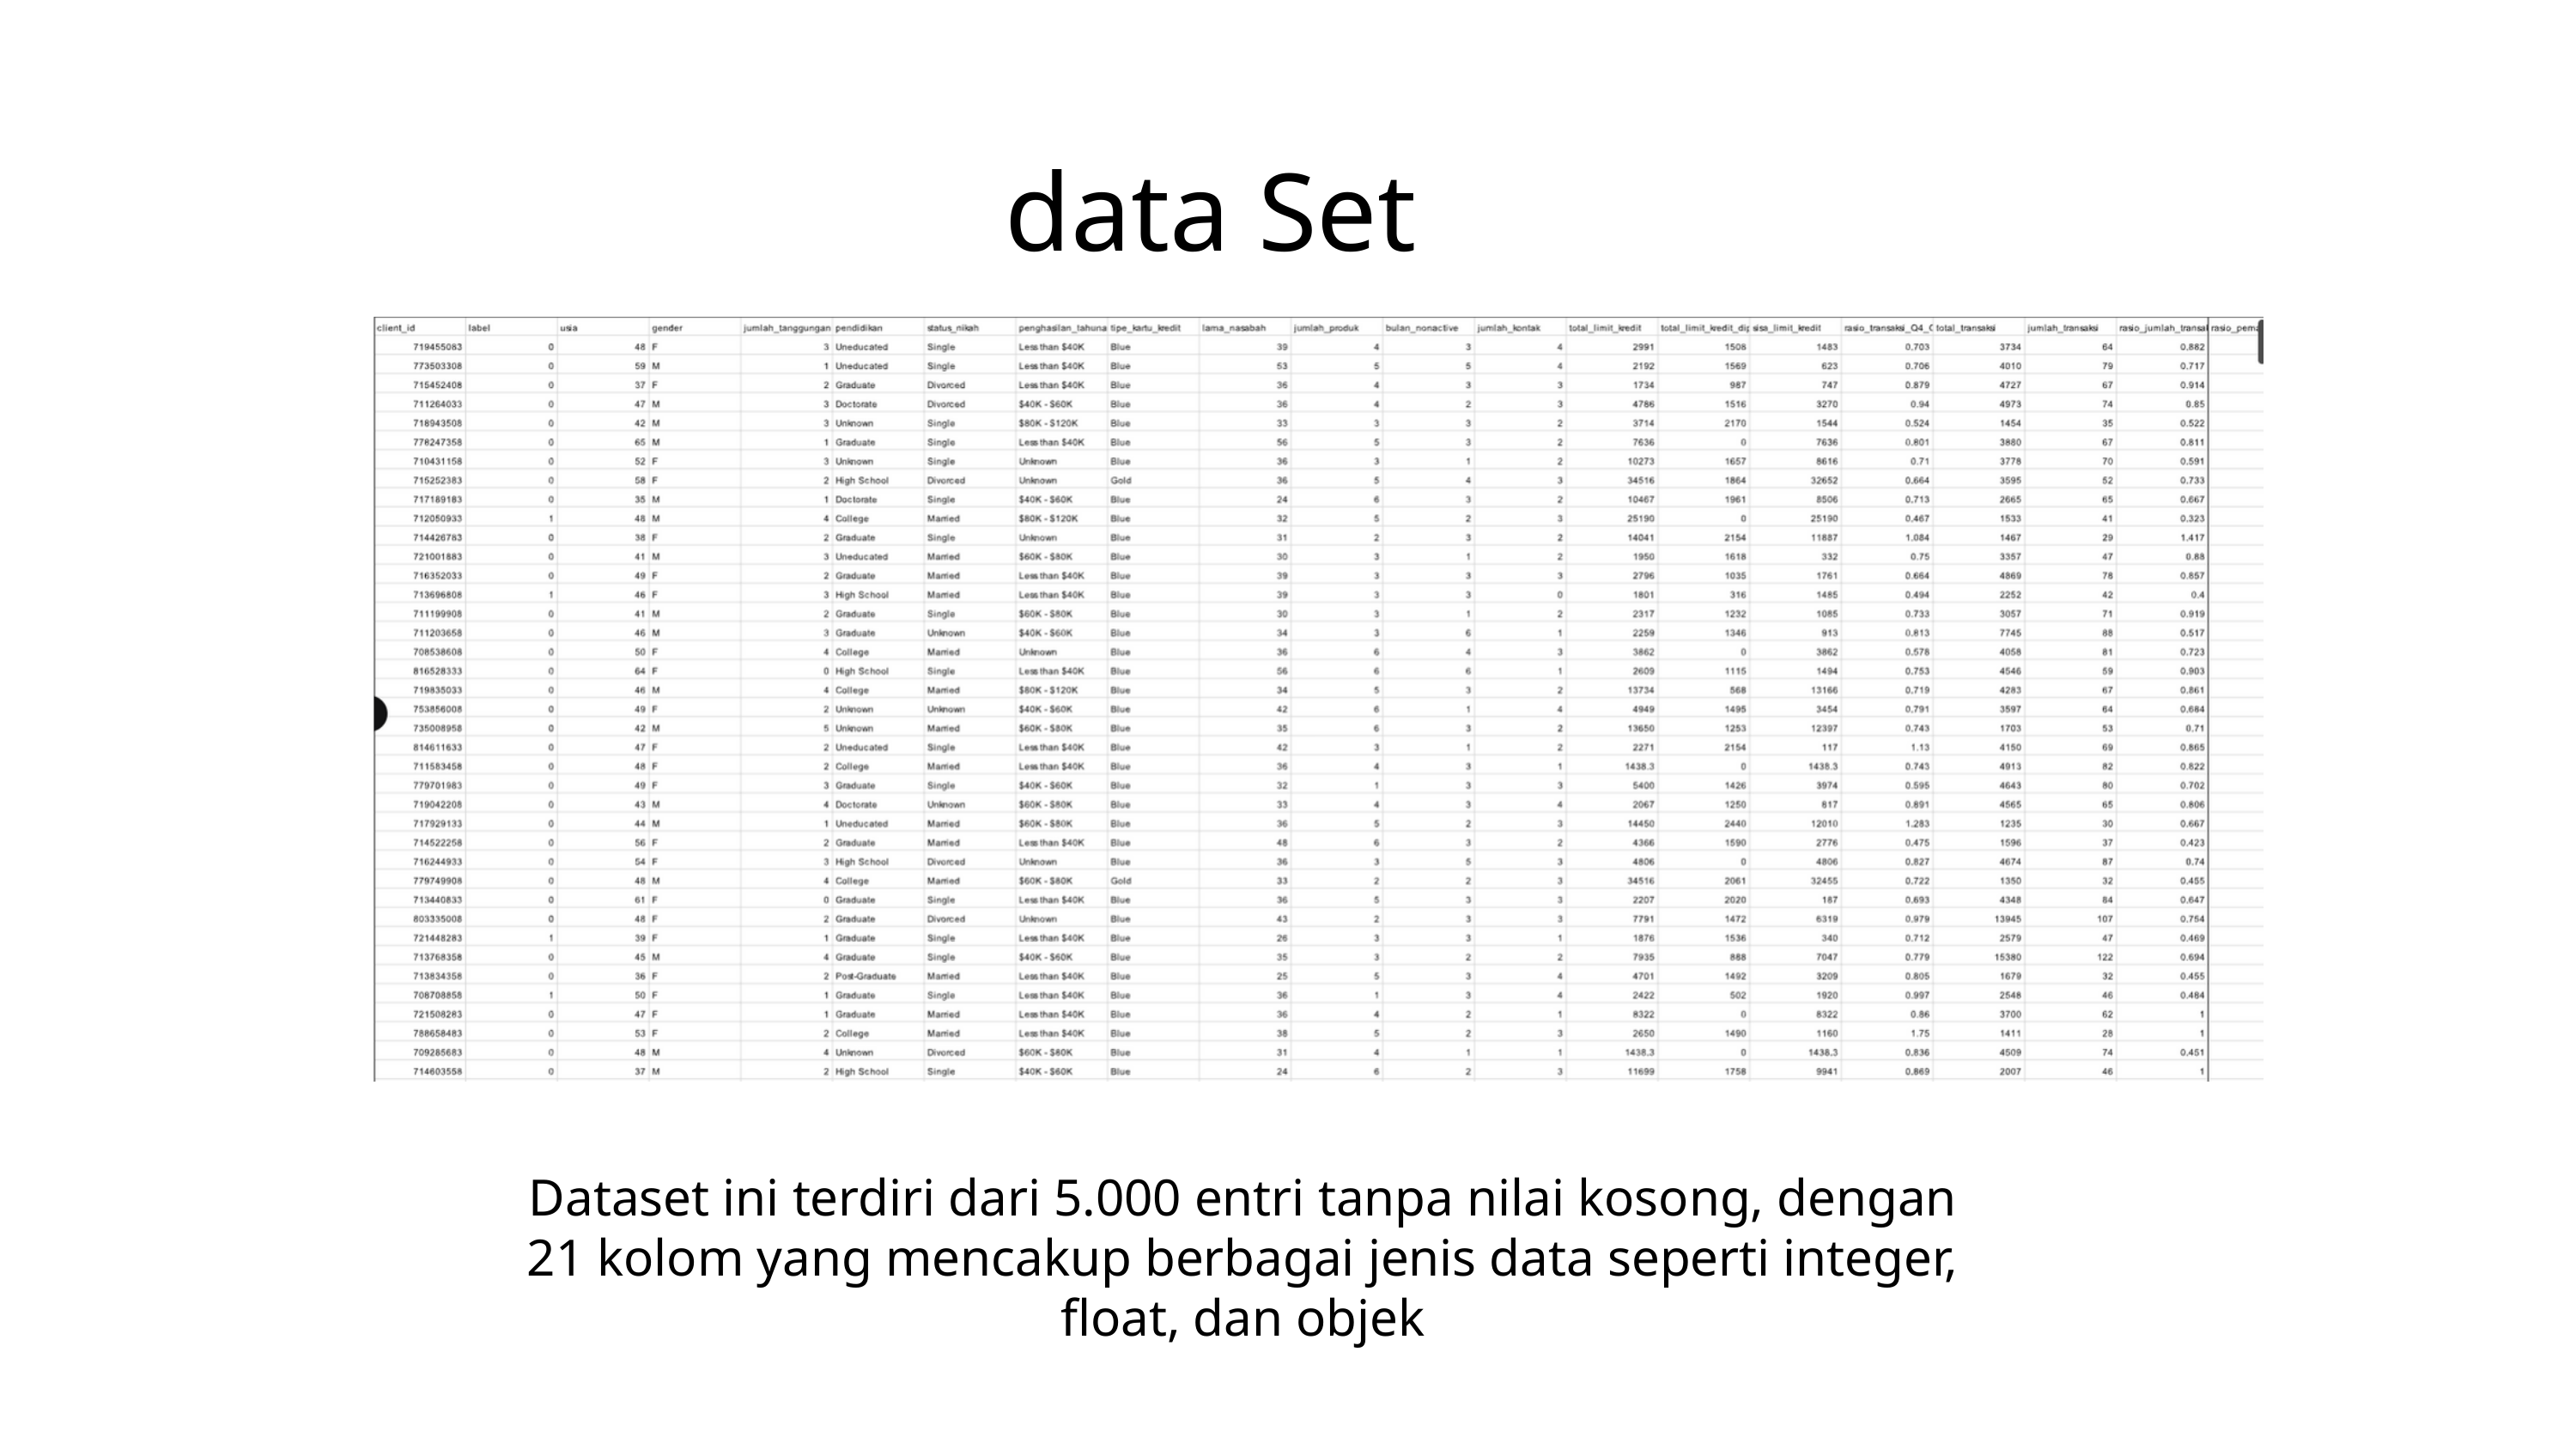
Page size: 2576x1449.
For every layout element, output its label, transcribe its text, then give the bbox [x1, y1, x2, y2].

text_box [374, 317, 2264, 1082]
text_box data Set [1005, 143, 2432, 273]
text_box Dataset ini terdiri dari 5.000 entri tanpa nilai kosong, dengan 21 kolom yang mencakup berbagai jenis data seperti integer, float, dan objek [524, 1166, 1962, 1347]
